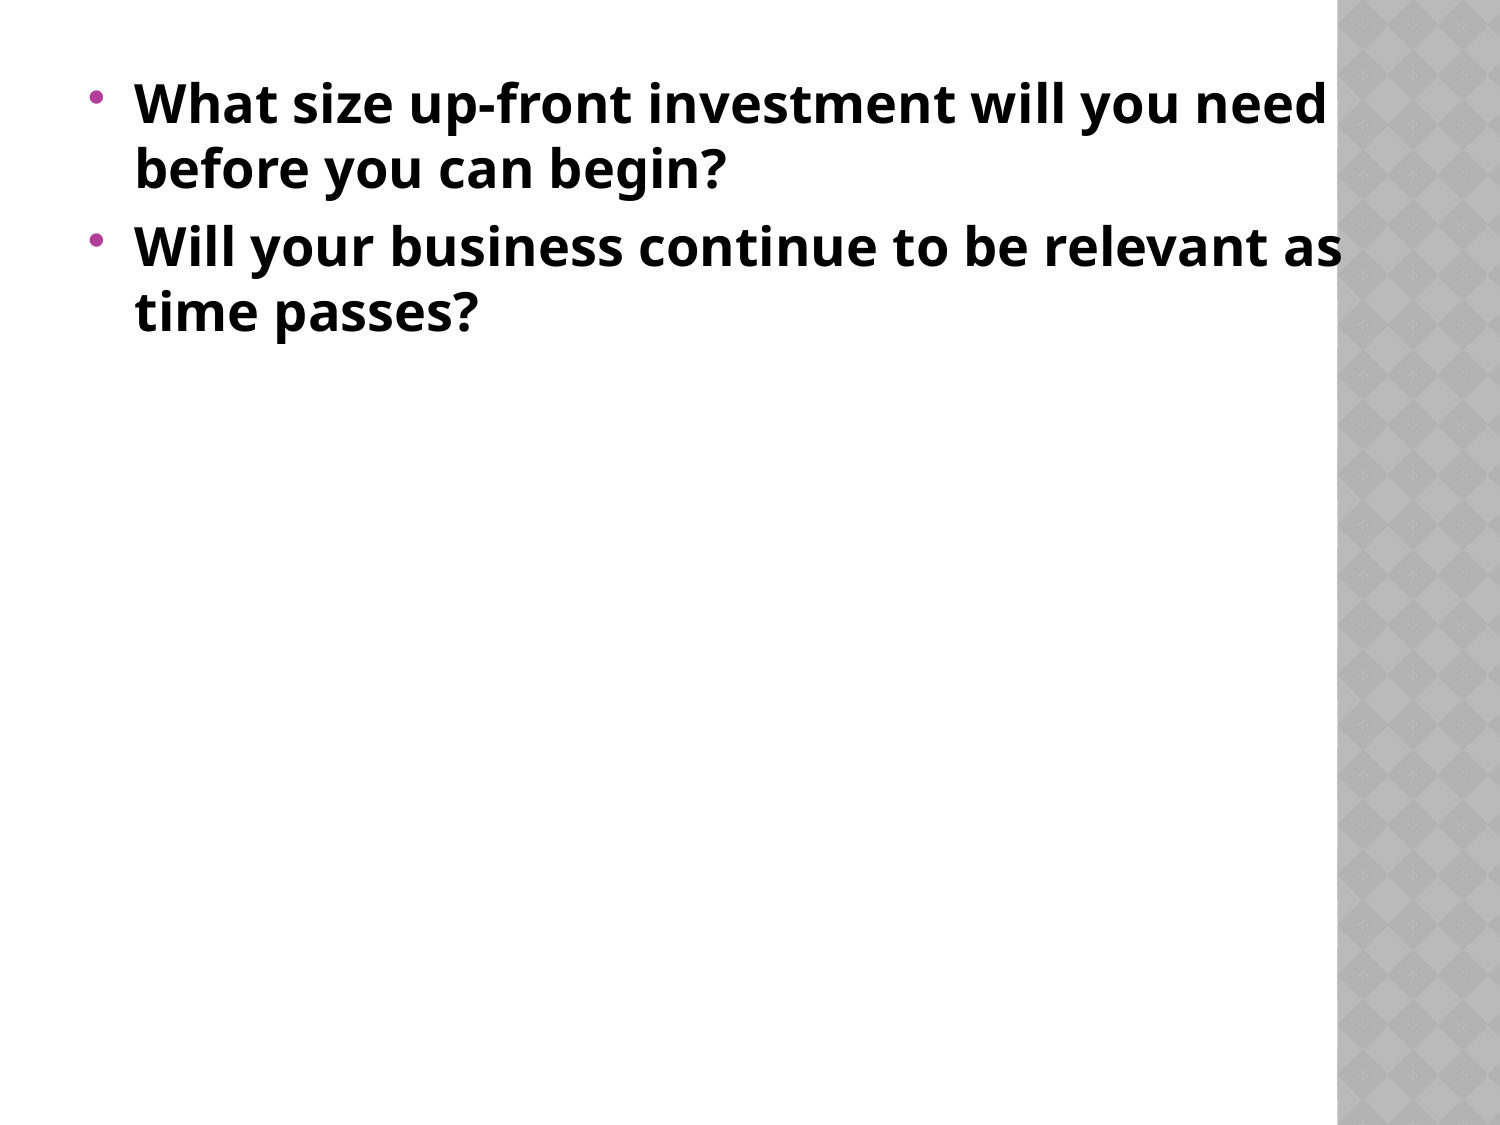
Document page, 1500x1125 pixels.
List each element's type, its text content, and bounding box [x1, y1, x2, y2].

list What size up-front investment will you need before you can begin? Will your business continue to be relevant as time passes? [75, 62, 1425, 1059]
